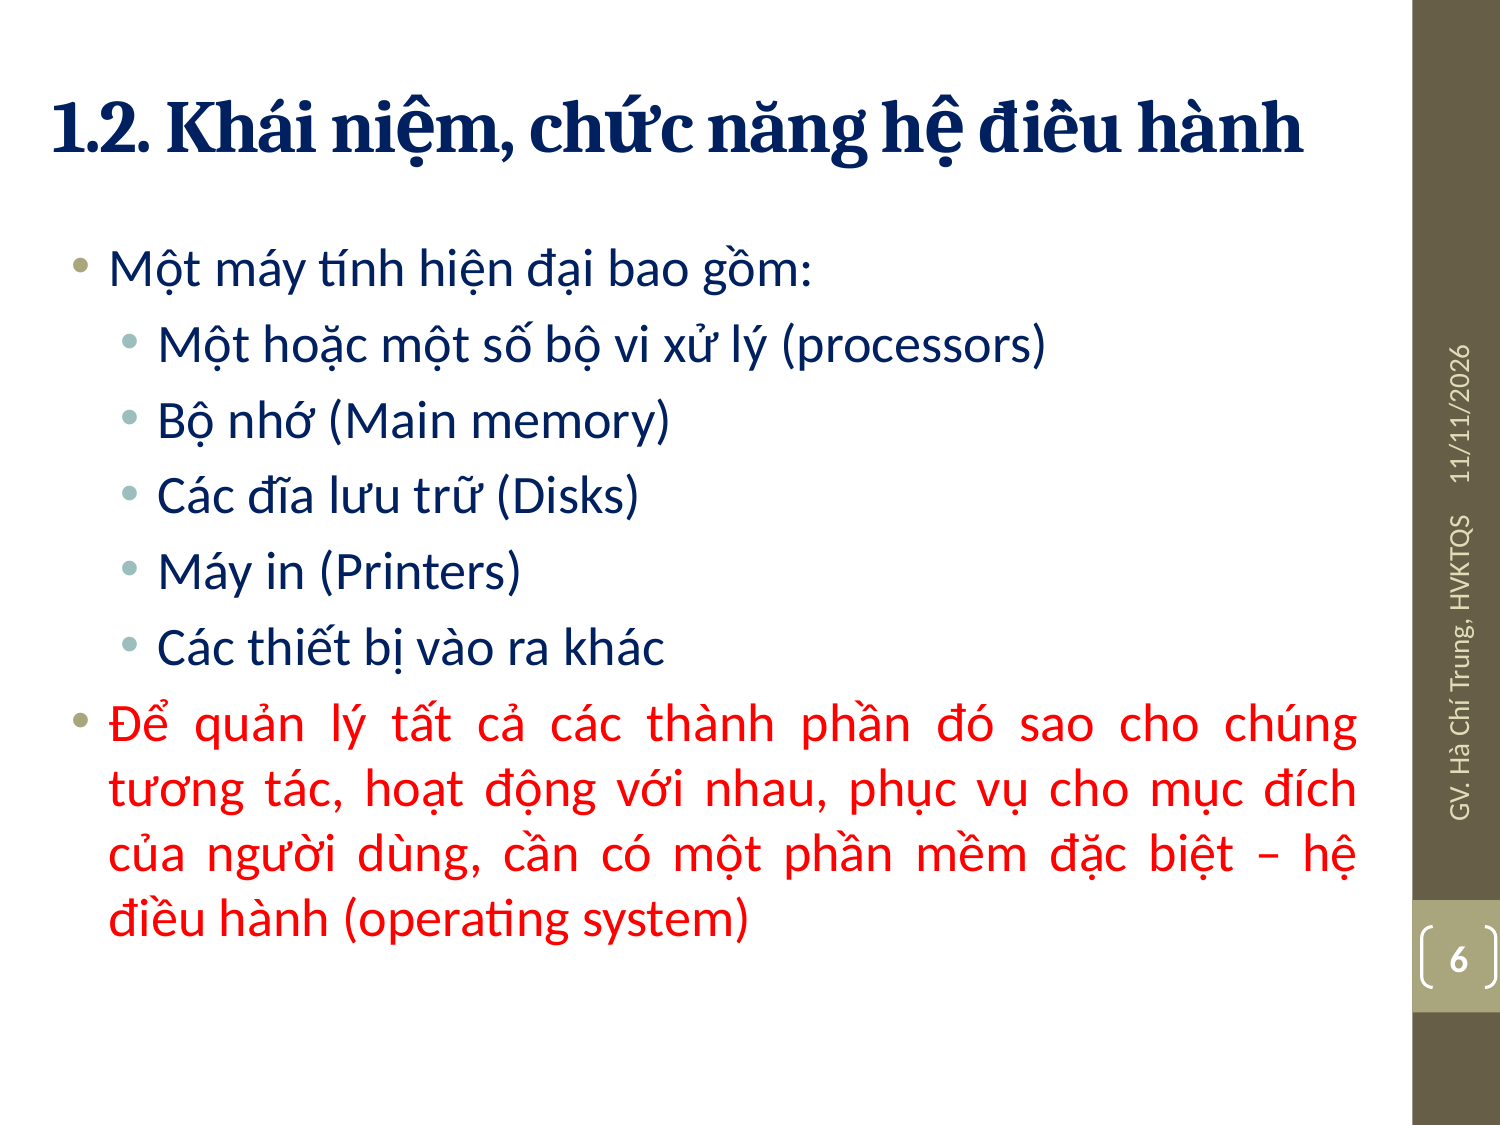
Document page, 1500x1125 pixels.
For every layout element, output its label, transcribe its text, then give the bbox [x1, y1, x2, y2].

title 1.2. Khái niệm, chức năng hệ điều hành [37, 45, 1375, 200]
slide_number 6 [1420, 925, 1498, 990]
footer GV. Hà Chí Trung, HVKTQS [1427, 500, 1488, 889]
list Một máy tính hiện đại bao gồm: Một hoặc một số bộ vi xử lý (processors) Bộ nhớ (Main memory) Các đĩa lưu trữ (Disks) Máy in (Printers) Các thiết bị vào ra khác Để quản lý tất cả các thành phần đó sao cho chúng tương tác, hoạt động với nhau, phục vụ cho mục đích của người dùng, cần có một phần mềm đặc biệt – hệ điều hành (operating system) [37, 224, 1375, 1100]
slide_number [1427, 100, 1488, 500]
